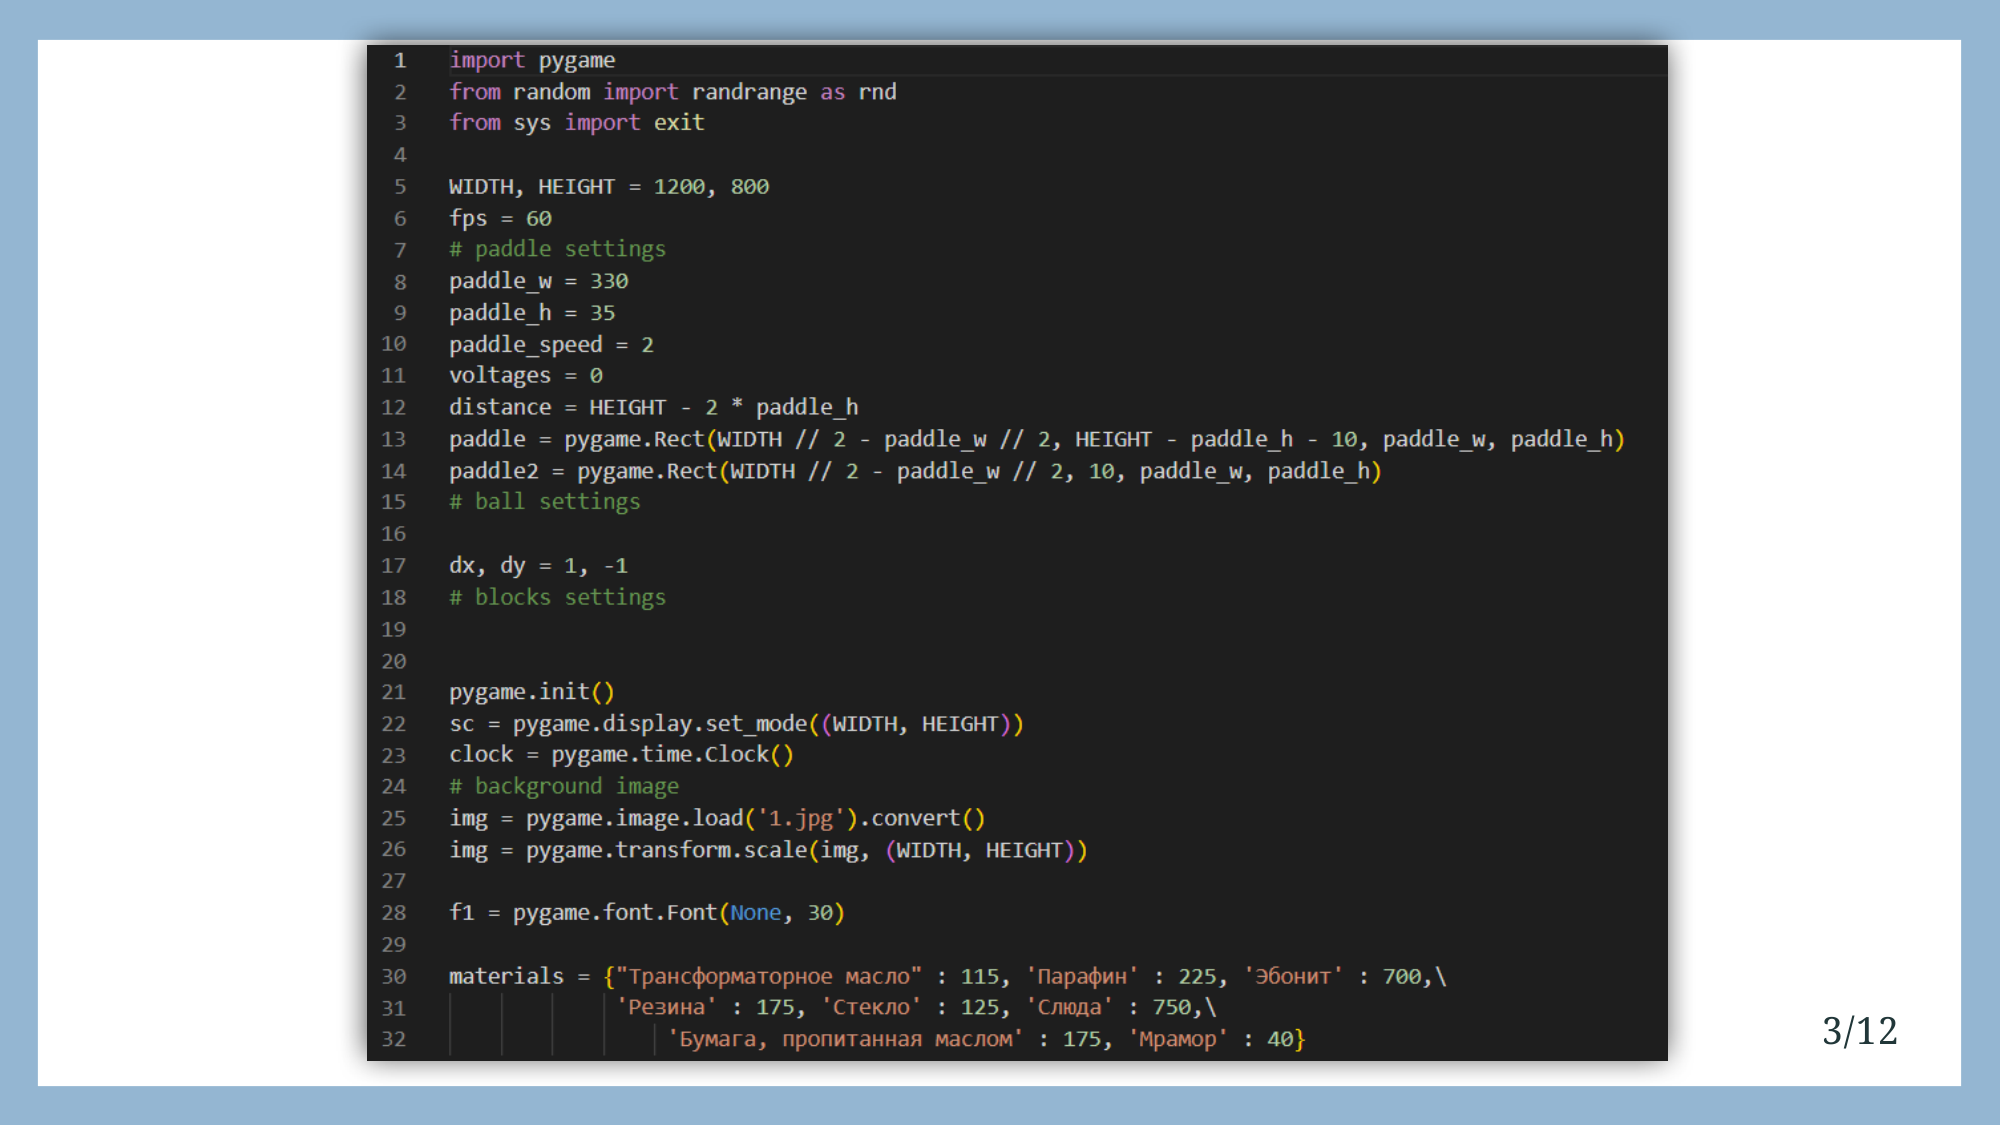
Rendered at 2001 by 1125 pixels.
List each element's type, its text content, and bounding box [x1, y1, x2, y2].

text_box 3/12 [1807, 999, 1929, 1060]
picture [367, 45, 1668, 1061]
